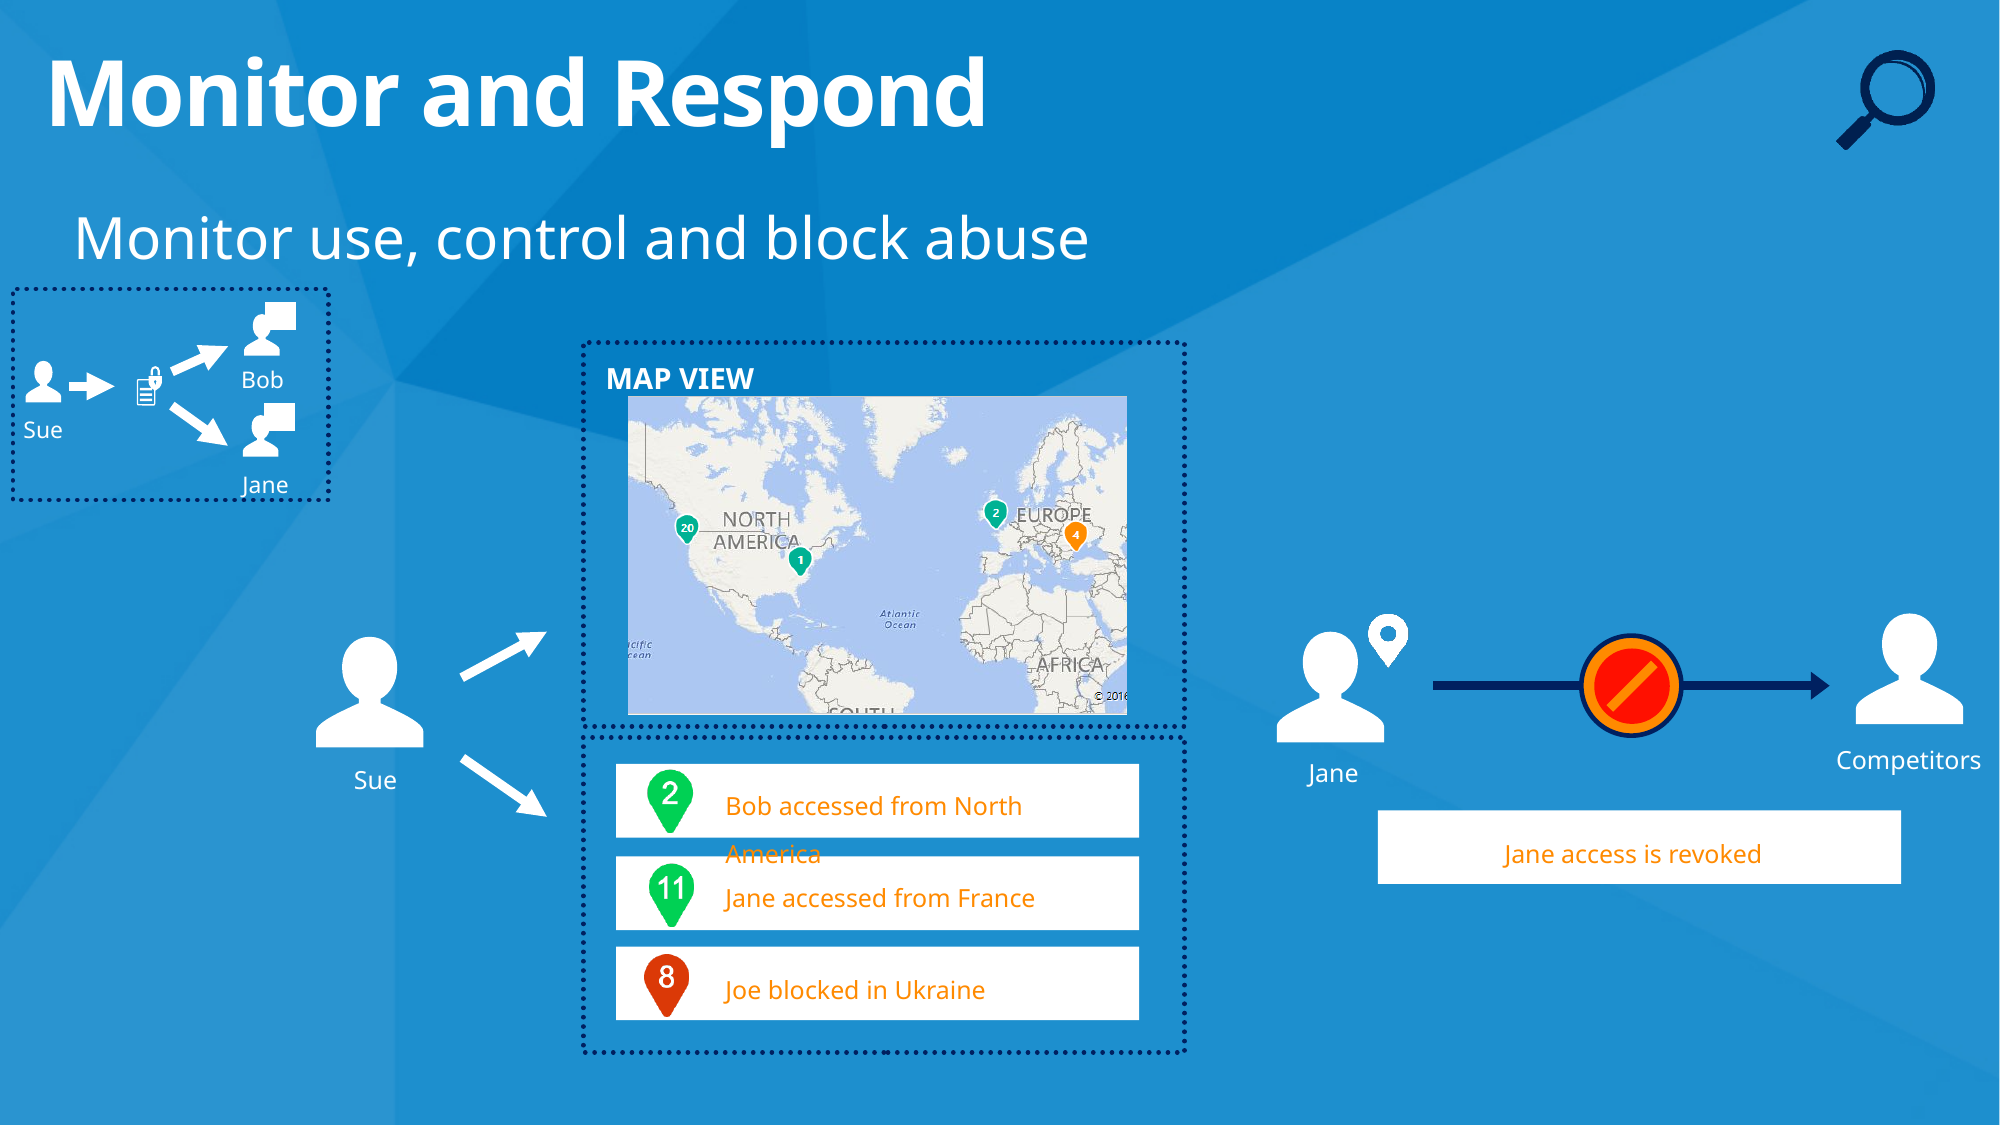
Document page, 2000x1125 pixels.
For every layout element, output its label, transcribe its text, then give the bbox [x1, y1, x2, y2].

title Monitor and Respond [44, 47, 1956, 148]
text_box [0, 288, 329, 516]
picture [0, 0, 2000, 1125]
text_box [197, 342, 1185, 1053]
picture [628, 396, 1128, 715]
text_box Monitor use, control and block abuse [50, 202, 1572, 286]
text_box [1252, 600, 2000, 885]
